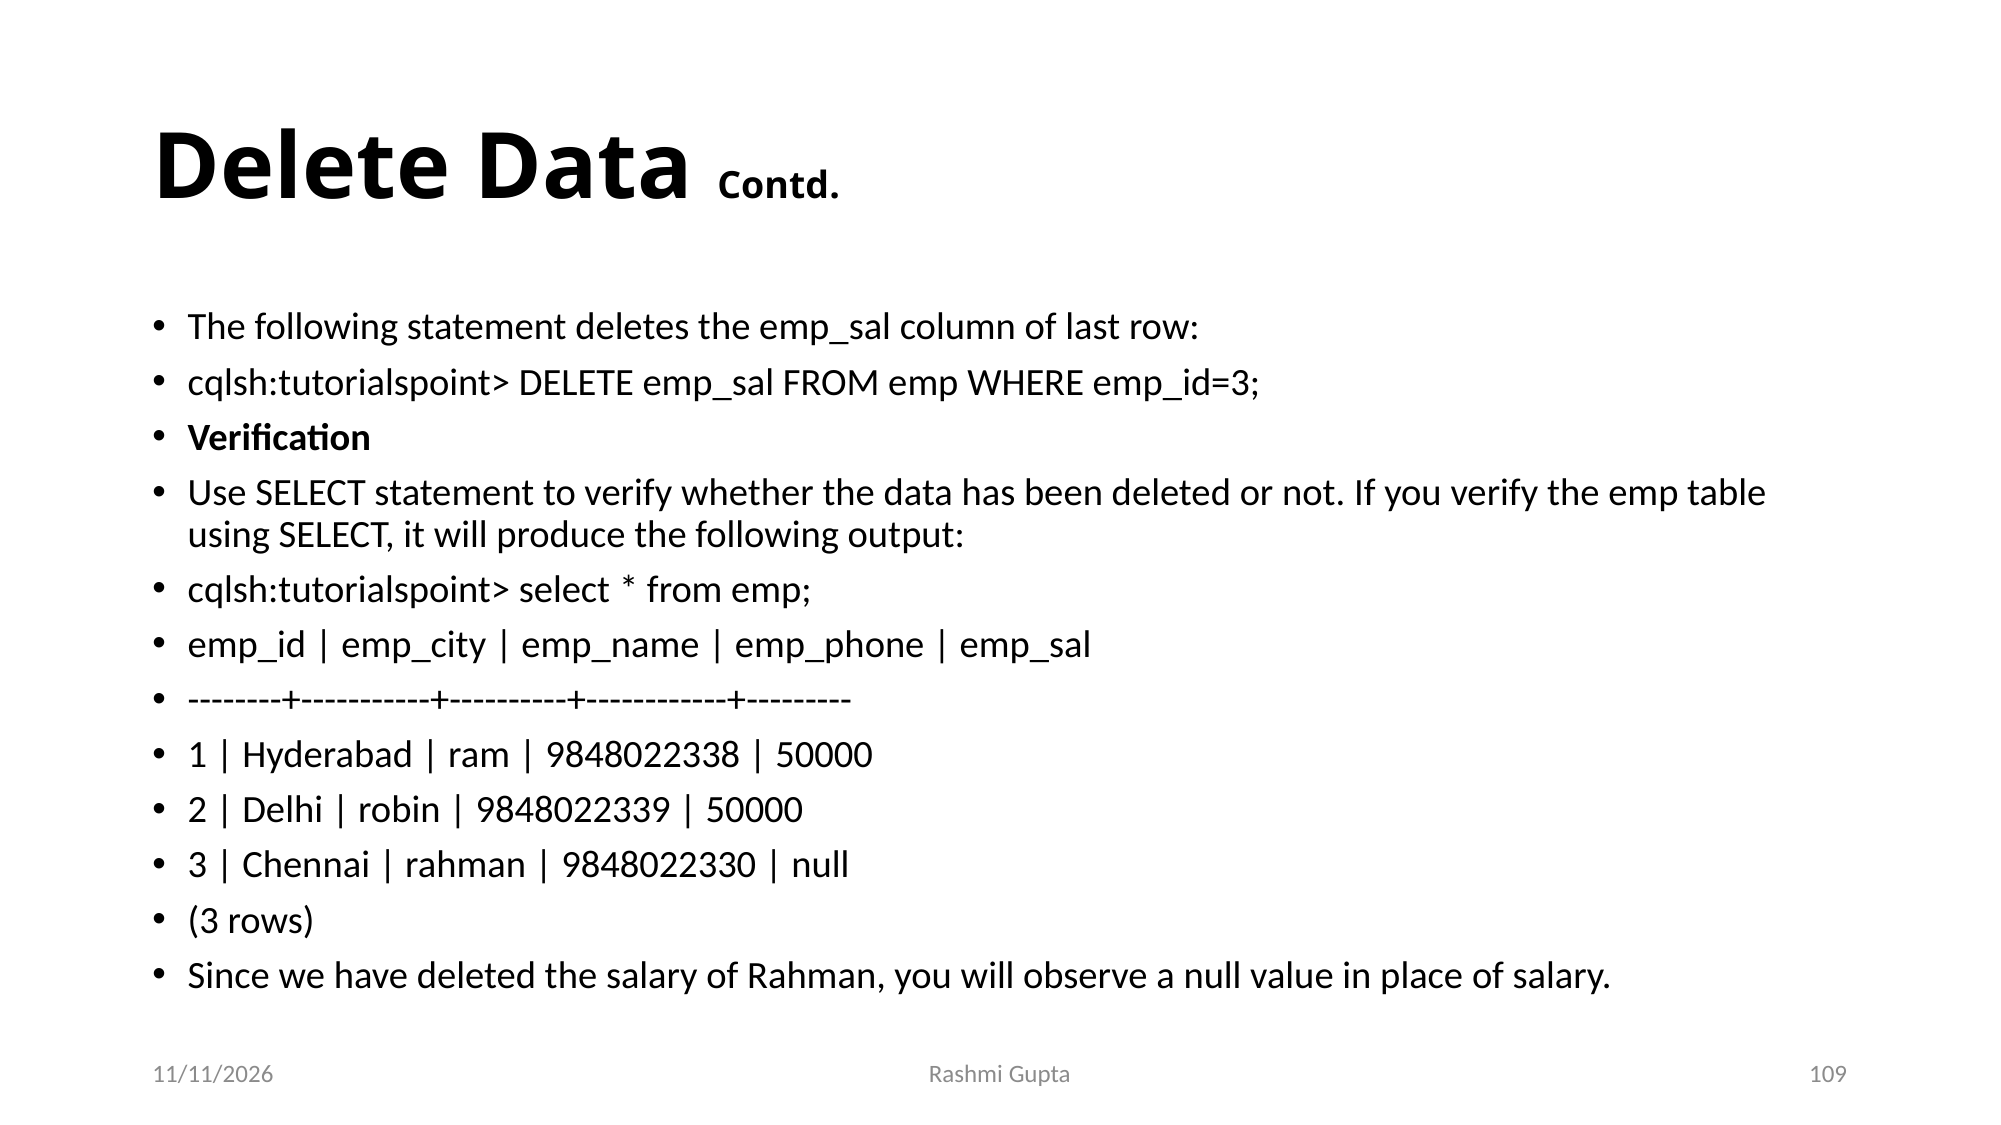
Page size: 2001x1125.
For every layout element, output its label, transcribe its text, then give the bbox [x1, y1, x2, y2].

slide_number 109 [1412, 1042, 1863, 1103]
list The following statement deletes the emp_sal column of last row: cqlsh:tutorialspoint> DELETE emp_sal FROM emp WHERE emp_id=3; Verification Use SELECT statement to verify whether the data has been deleted or not. If you verify the emp table using SELECT, it will produce the following output: cqlsh:tutorialspoint> select * from emp; emp_id | emp_city | emp_name | emp_phone | emp_sal --------+-----------+----------+------------+--------- 1 | Hyderabad | ram | 9848022338 | 50000 2 | Delhi | robin | 9848022339 | 50000 3 | Chennai | rahman | 9848022330 | null (3 rows) Since we have deleted the salary of Rahman, you will observe a null value in place of salary. [137, 299, 1863, 1014]
footer Rashmi Gupta [662, 1042, 1338, 1103]
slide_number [137, 1042, 588, 1103]
title Delete Data Contd. [137, 59, 1863, 278]
